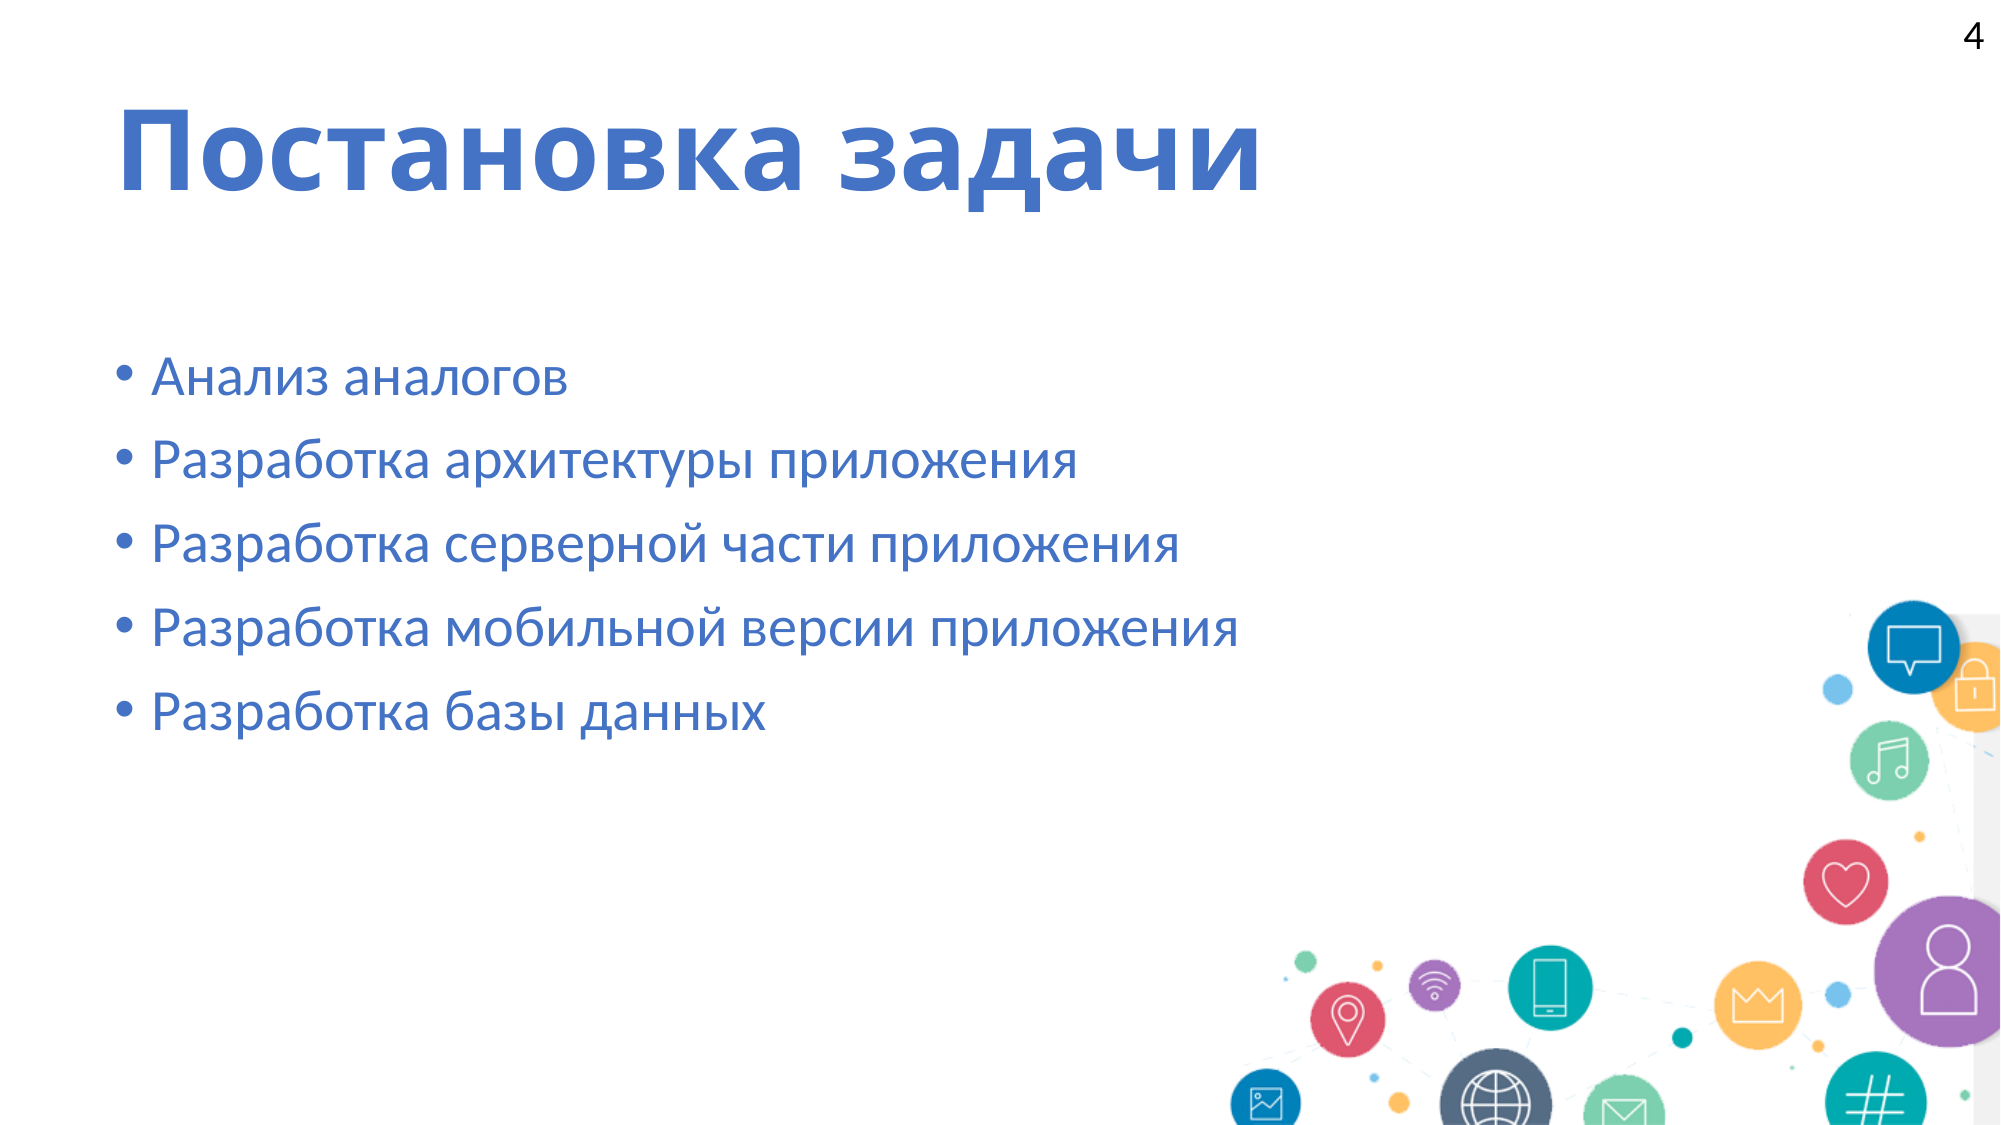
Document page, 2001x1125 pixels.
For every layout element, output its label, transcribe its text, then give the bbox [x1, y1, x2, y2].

picture [1251, 1088, 1283, 1120]
list Анализ аналогов Разработка архитектуры приложения Разработка серверной части приложения Разработка мобильной версии приложения Разработка базы данных [99, 337, 1776, 954]
title Постановка задачи [99, 45, 1863, 264]
picture [0, 0, 2001, 1125]
text_box 4 [1948, 0, 2000, 65]
